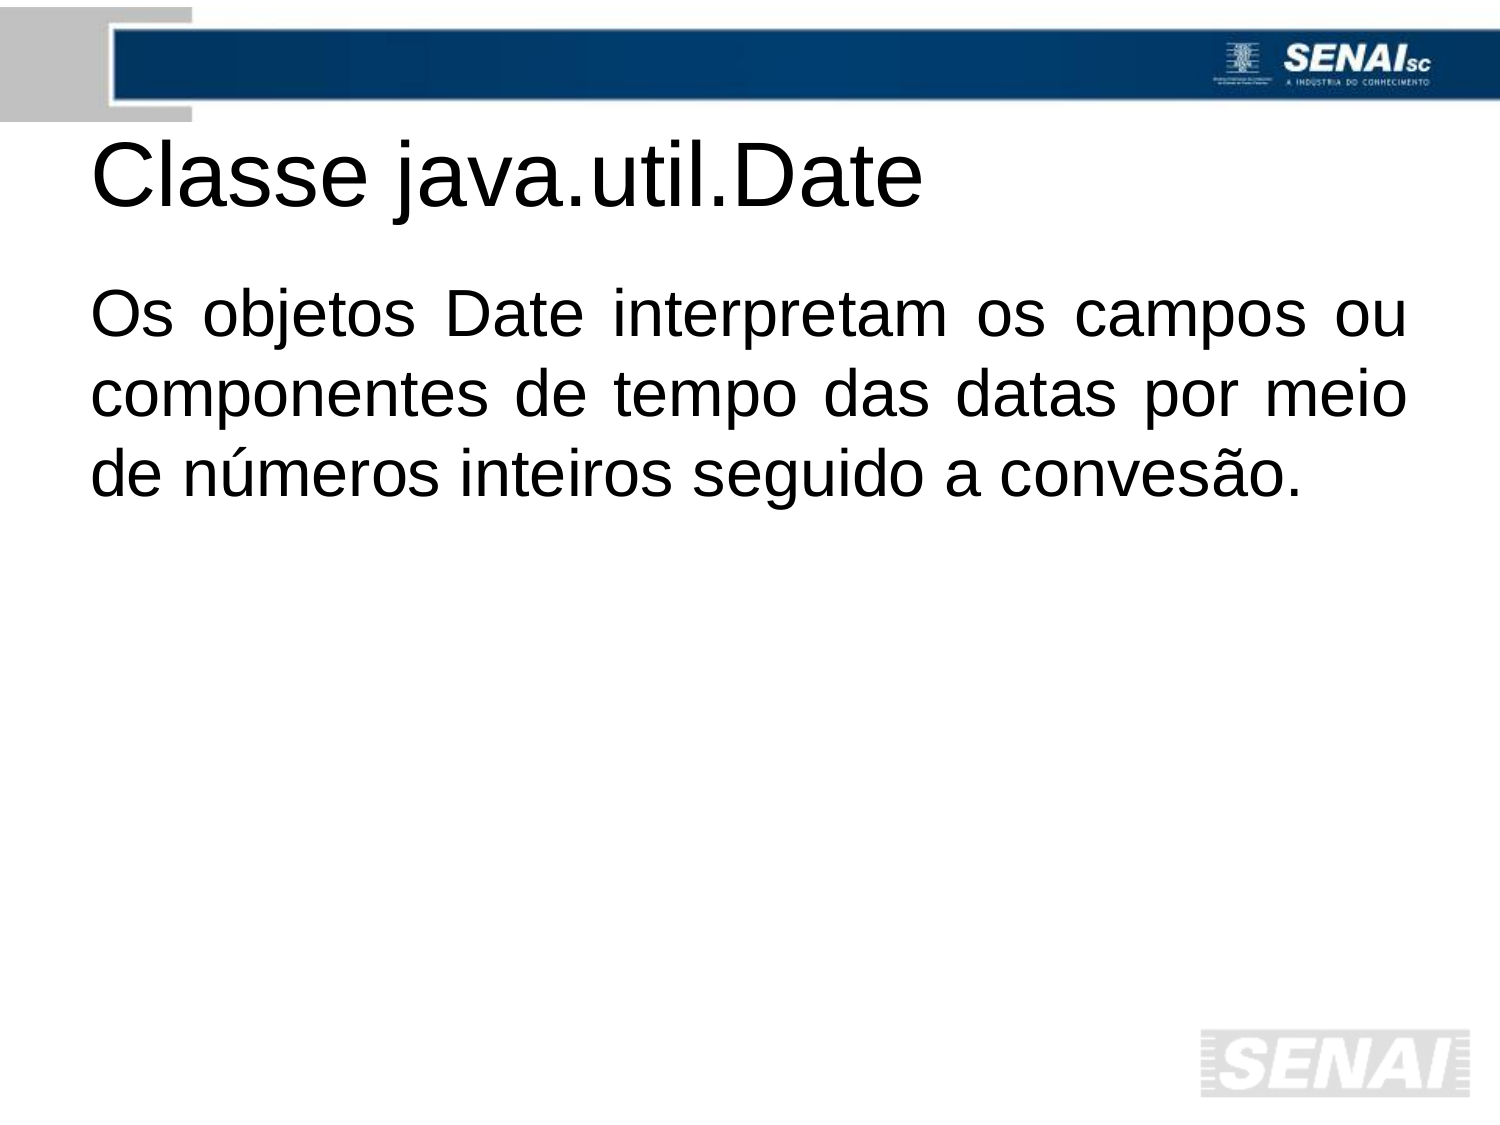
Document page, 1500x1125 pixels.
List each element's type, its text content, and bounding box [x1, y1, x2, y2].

picture [0, 7, 1500, 122]
list Os objetos Date interpretam os campos ou componentes de tempo das datas por meio de números inteiros seguido a convesão. [75, 262, 1425, 1005]
title Classe java.util.Date [75, 45, 1425, 233]
